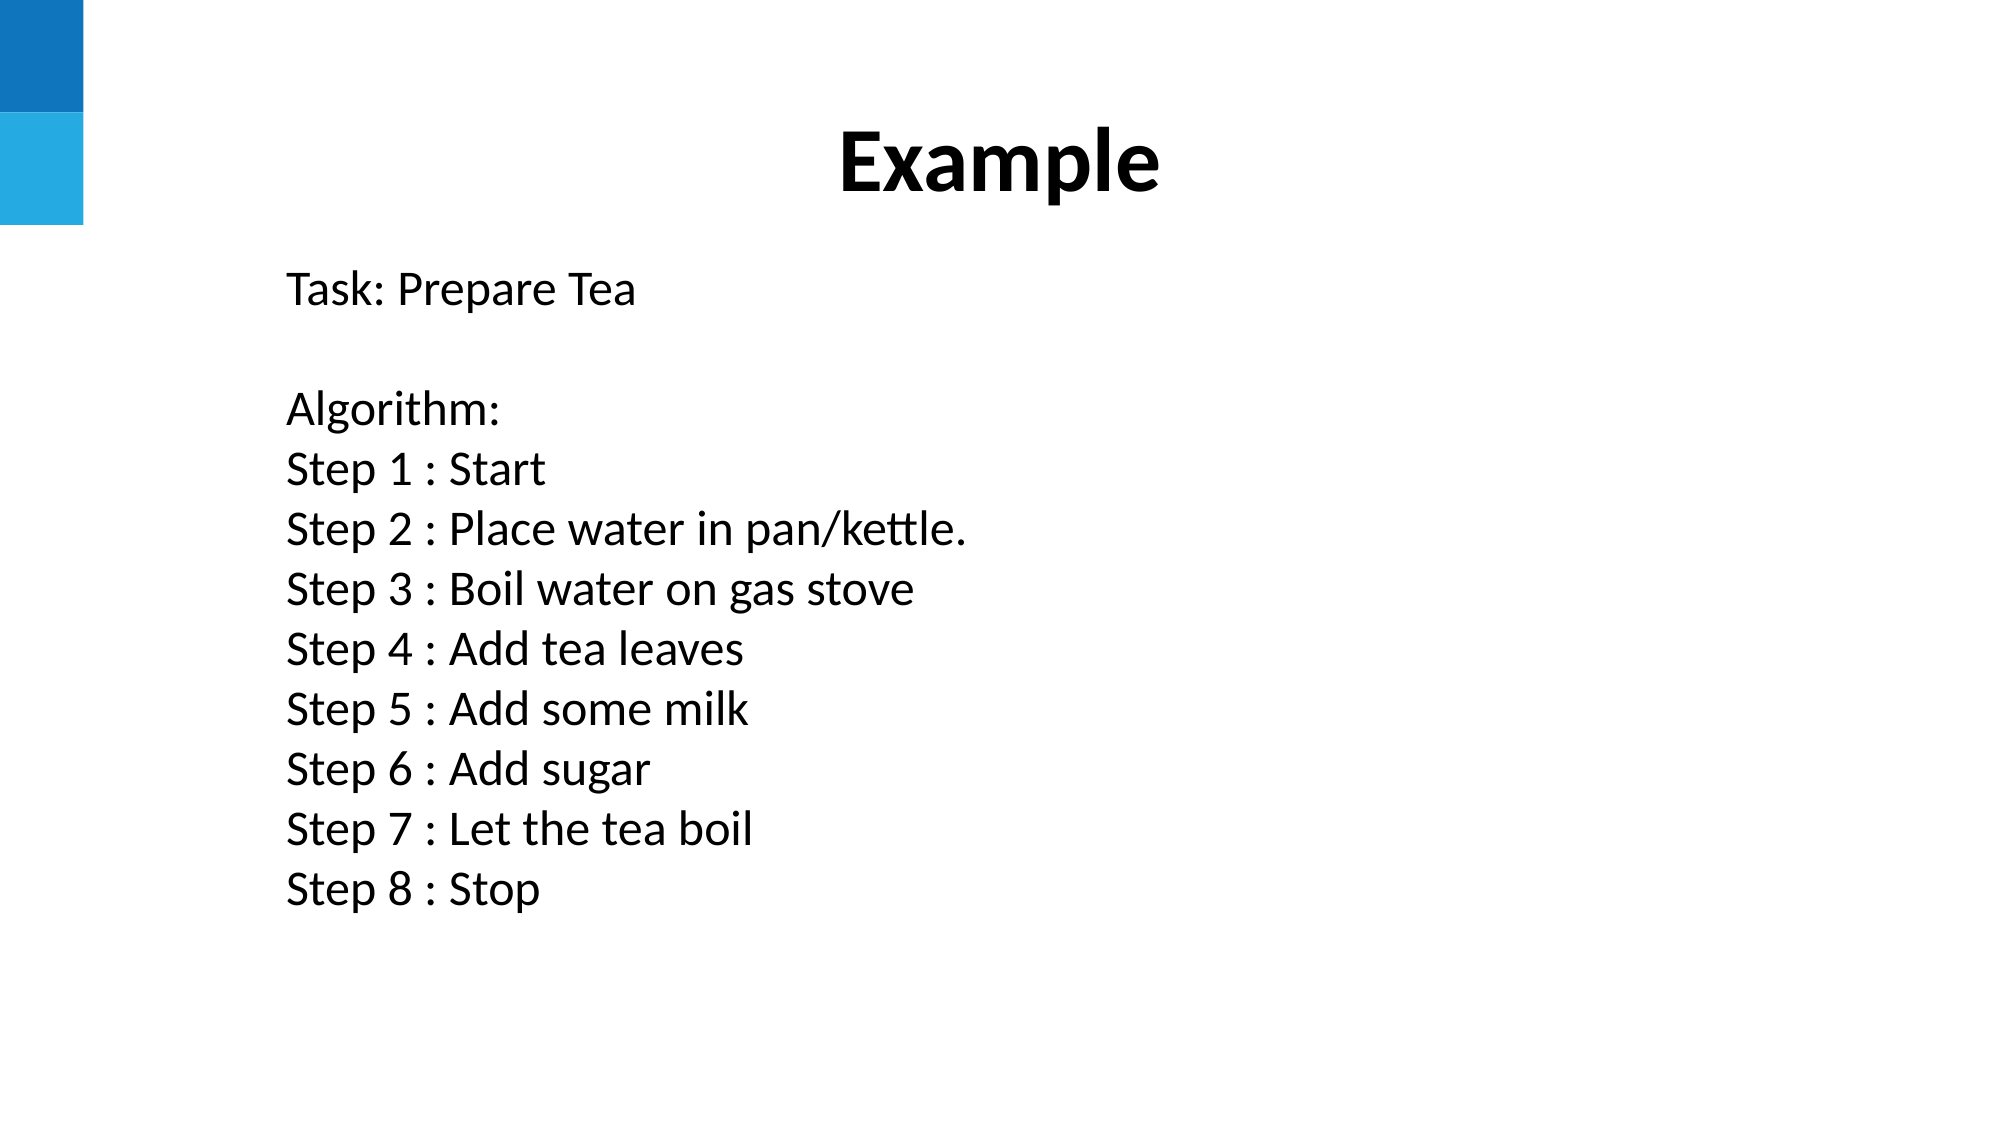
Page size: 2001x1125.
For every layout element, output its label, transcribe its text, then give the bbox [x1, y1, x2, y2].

text_box Example [343, 87, 1657, 223]
text_box Task: Prepare Tea Algorithm: Step 1 : Start Step 2 : Place water in pan/kettle. Step 3 : Boil water on gas stove Step 4 : Add tea leaves Step 5 : Add some milk Step 6 : Add sugar Step 7 : Let the tea boil Step 8 : Stop [271, 239, 1865, 990]
